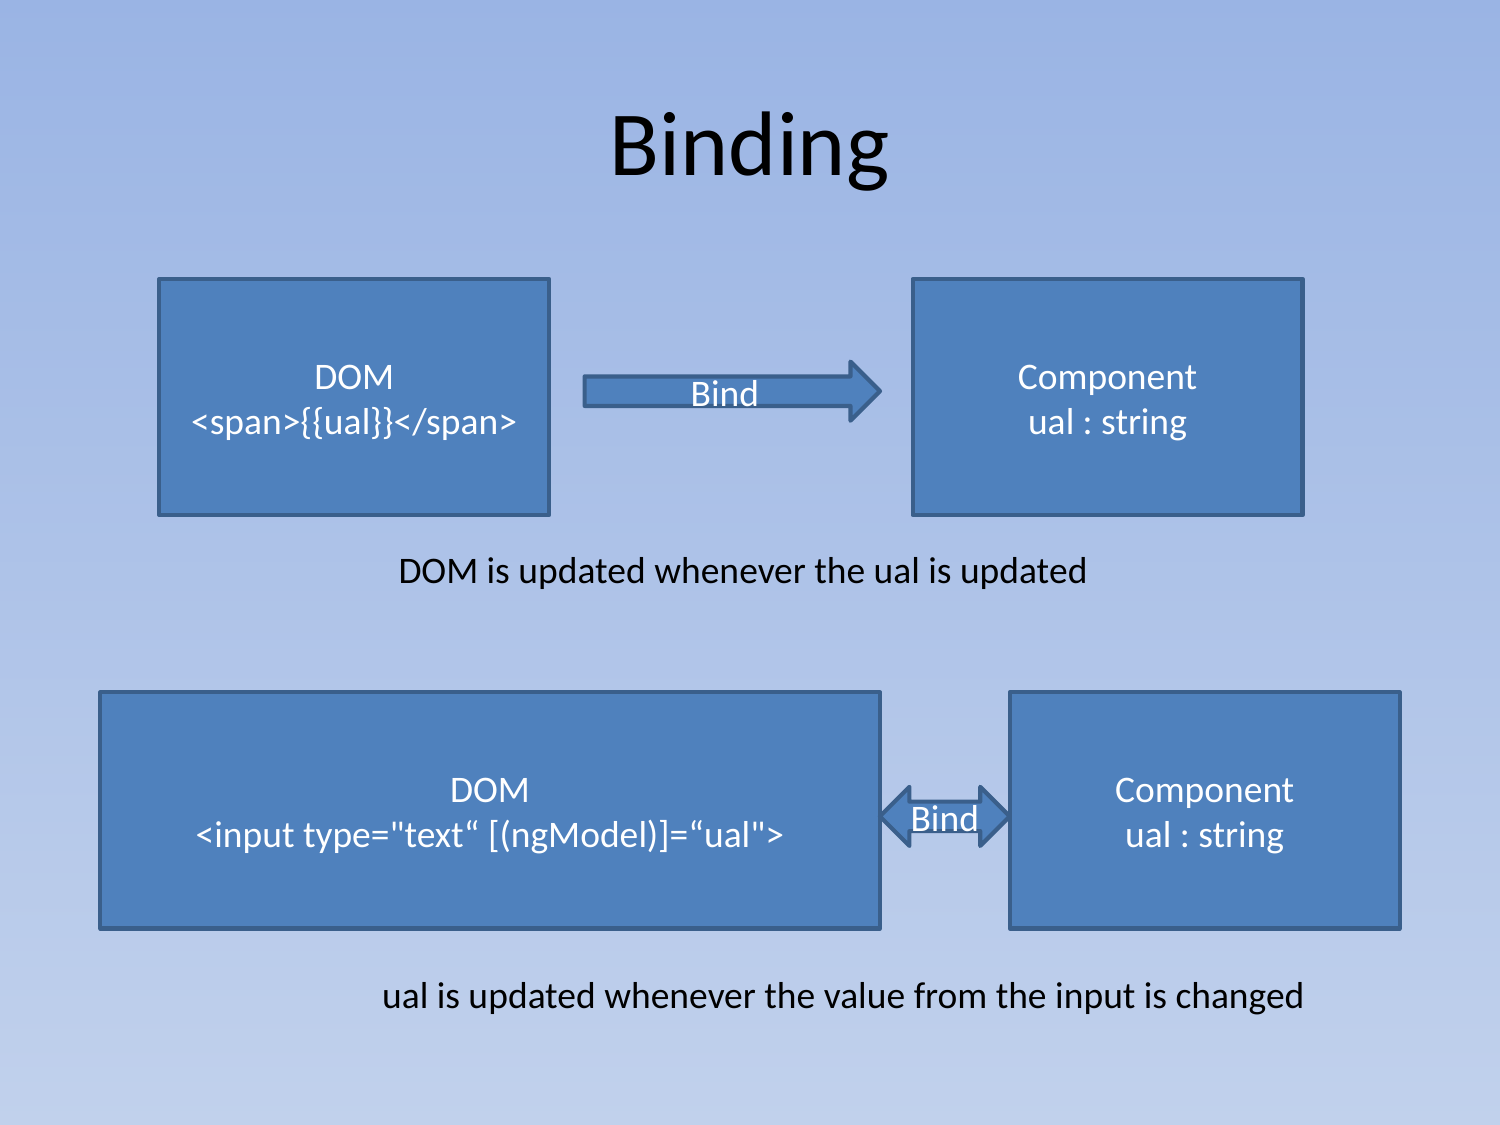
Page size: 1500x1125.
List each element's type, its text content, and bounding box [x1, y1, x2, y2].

text_box Component ual : string [911, 277, 1305, 517]
text_box DOM <input type="text“ [(ngModel)]=“ual"> [98, 690, 882, 931]
text_box ual is updated whenever the value from the input is changed [367, 964, 1321, 1024]
text_box Component ual : string [1008, 690, 1402, 931]
text_box Bind [877, 784, 1012, 848]
title Binding [75, 45, 1425, 233]
text_box DOM <span>{{ual}}</span> [157, 277, 551, 517]
text_box Bind [582, 359, 883, 423]
text_box DOM is updated whenever the ual is updated [383, 538, 1104, 599]
